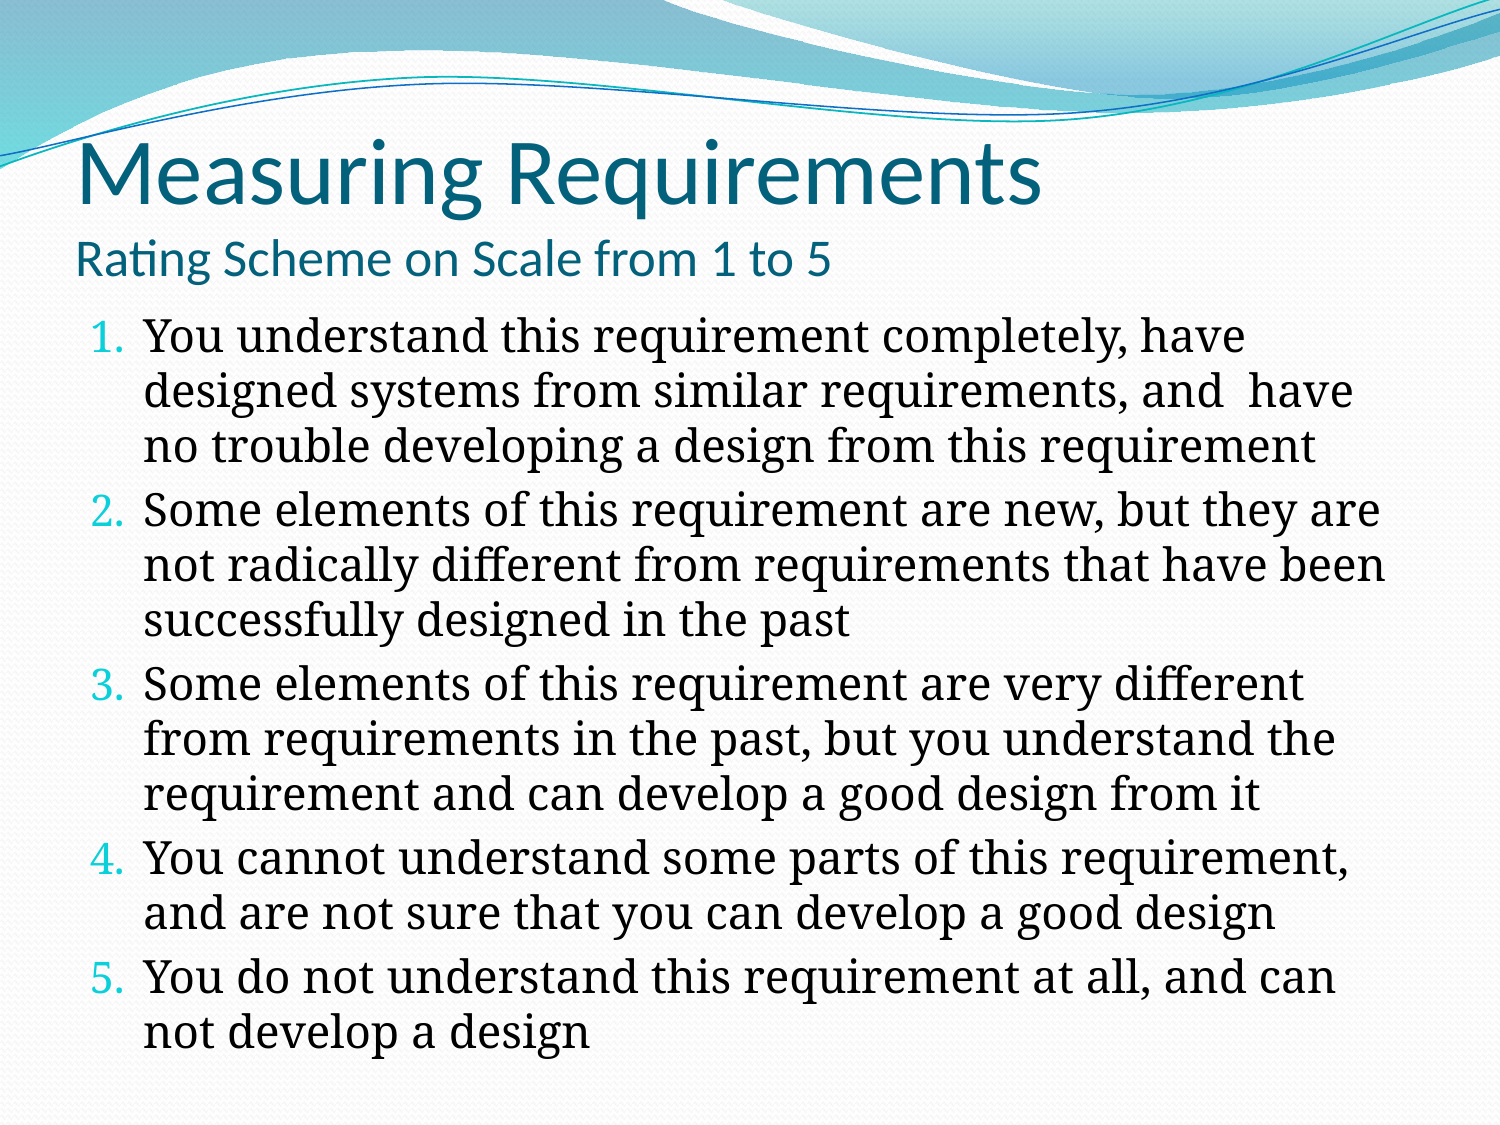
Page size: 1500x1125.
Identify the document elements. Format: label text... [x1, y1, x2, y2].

title Measuring Requirements Rating Scheme on Scale from 1 to 5 [75, 102, 1423, 288]
list You understand this requirement completely, have designed systems from similar requirements, and have no trouble developing a design from this requirement Some elements of this requirement are new, but they are not radically different from requirements that have been successfully designed in the past Some elements of this requirement are very different from requirements in the past, but you understand the requirement and can develop a good design from it You cannot understand some parts of this requirement, and are not sure that you can develop a good design You do not understand this requirement at all, and can not develop a design [75, 299, 1423, 1075]
